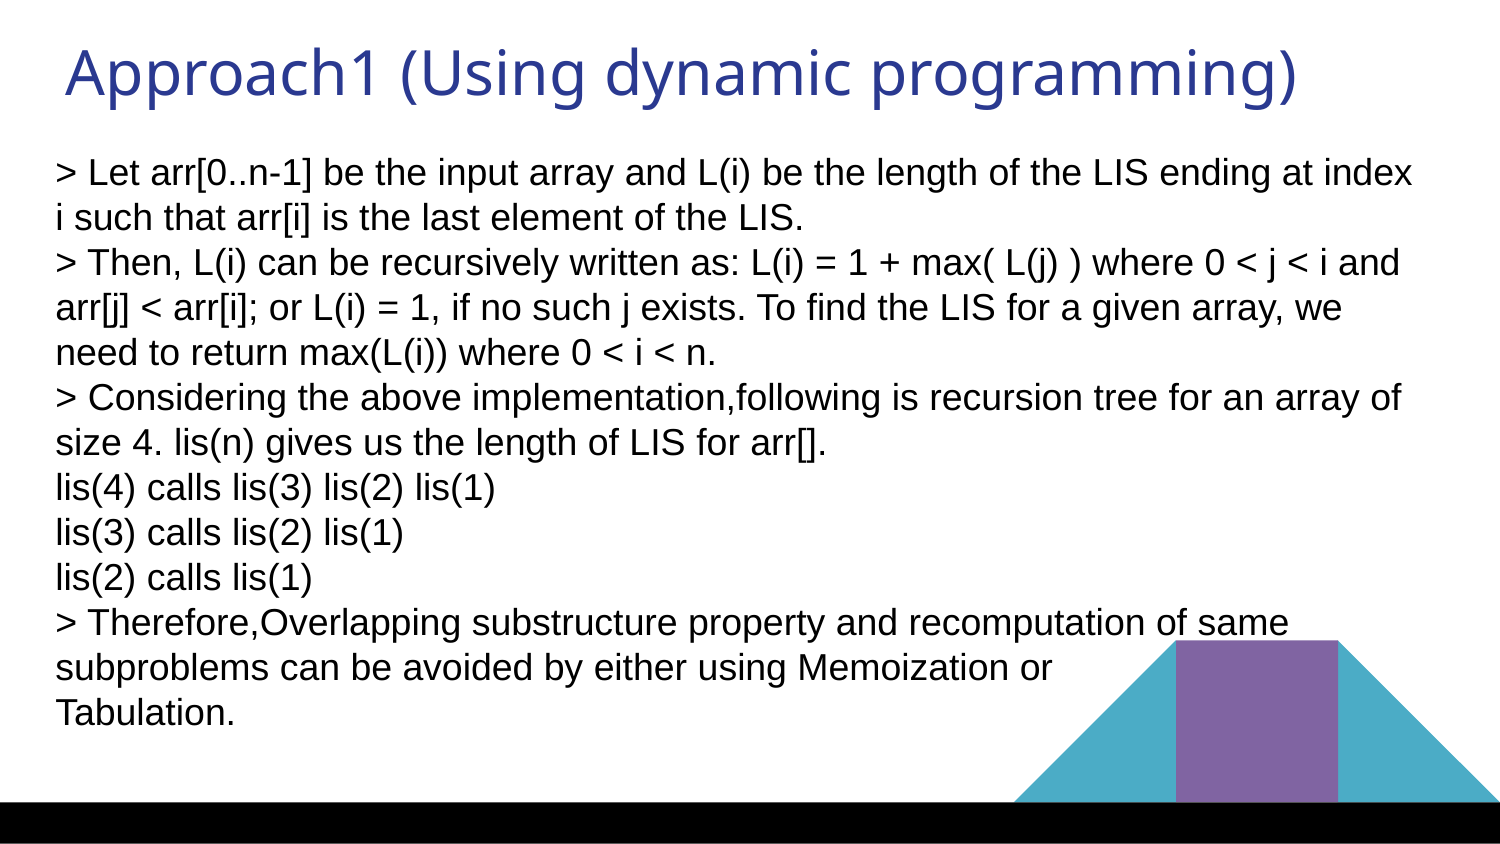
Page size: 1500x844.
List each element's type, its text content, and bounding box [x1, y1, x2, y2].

text_box > Let arr[0..n-1] be the input array and L(i) be the length of the LIS ending at index i such that arr[i] is the last element of the LIS. > Then, L(i) can be recursively written as: L(i) = 1 + max( L(j) ) where 0 < j < i and arr[j] < arr[i]; or L(i) = 1, if no such j exists. To find the LIS for a given array, we need to return max(L(i)) where 0 < i < n. > Considering the above implementation,following is recursion tree for an array of size 4. lis(n) gives us the length of LIS for arr[]. lis(4) calls lis(3) lis(2) lis(1) lis(3) calls lis(2) lis(1) lis(2) calls lis(1) > Therefore,Overlapping substructure property and recomputation of same subproblems can be avoided by either using Memoization or Tabulation. [40, 132, 1439, 703]
text_box Approach1 (Using dynamic programming) [51, 17, 1449, 118]
